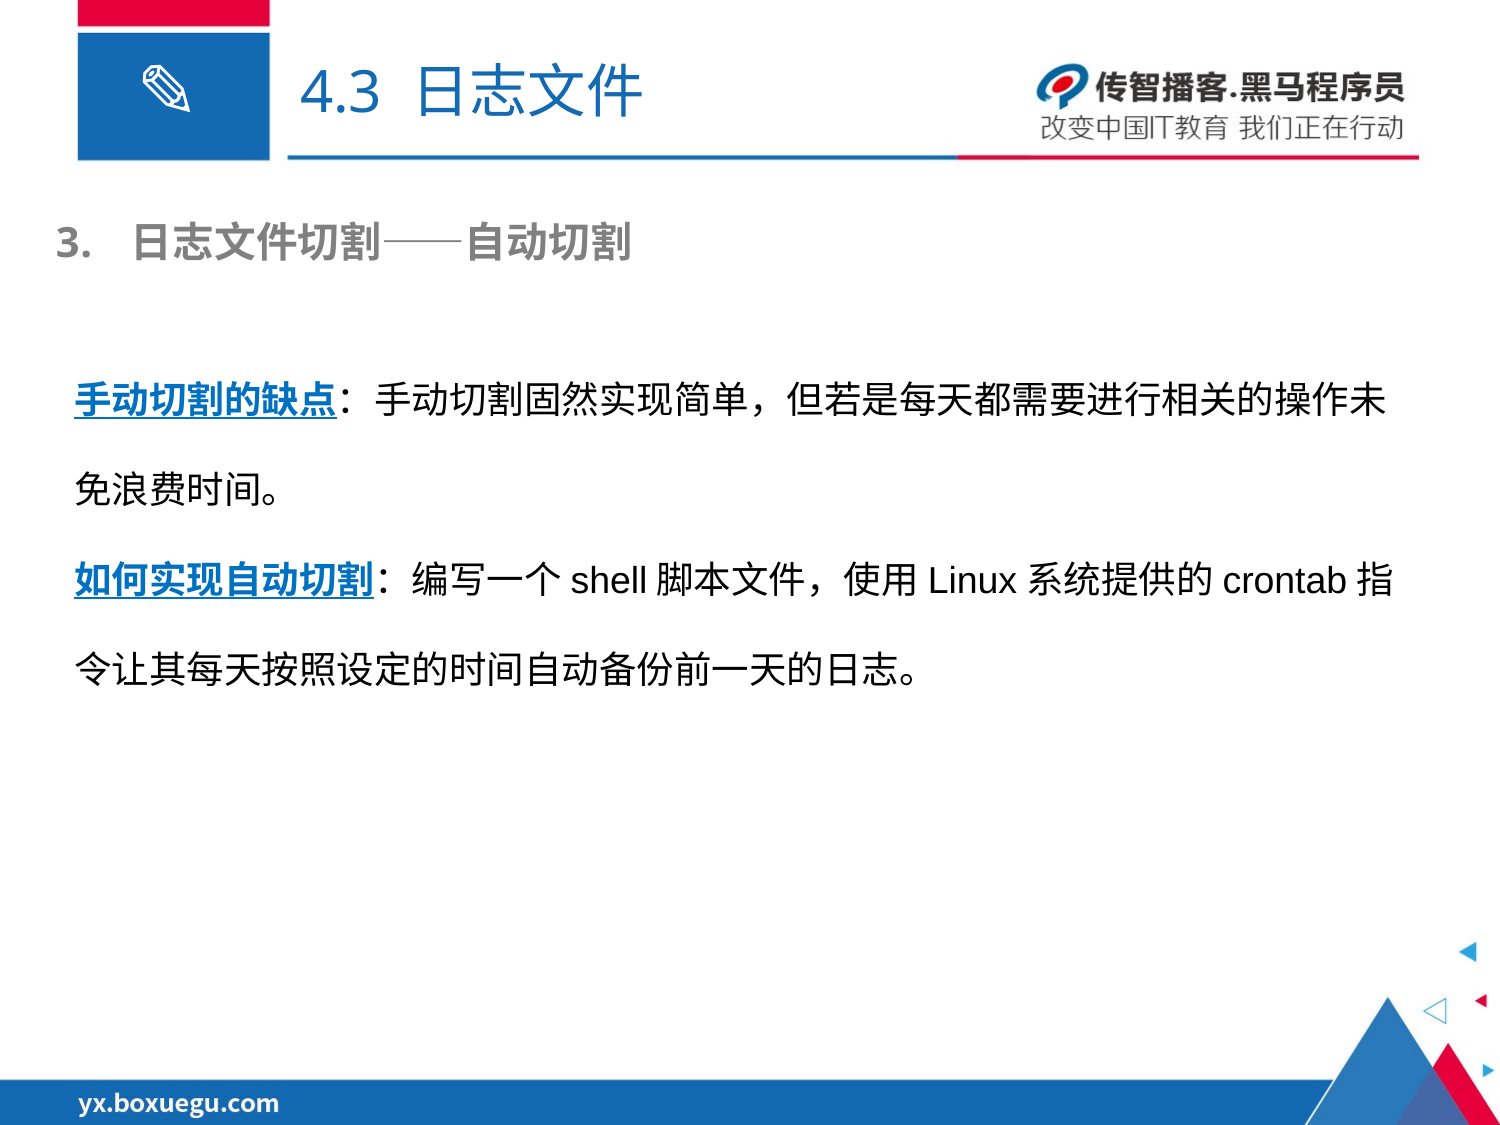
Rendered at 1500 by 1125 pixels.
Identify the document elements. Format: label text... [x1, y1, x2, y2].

title 4.3 日志文件 [285, 25, 1137, 153]
text_box 手动切割的缺点：手动切割固然实现简单，但若是每天都需要进行相关的操作未免浪费时间。 如何实现自动切割：编写一个shell脚本文件，使用Linux系统提供的crontab指令让其每天按照设定的时间自动备份前一天的日志。 [59, 323, 1438, 699]
picture [0, 0, 1500, 1125]
text_box 日志文件切割——自动切割 [41, 208, 1424, 274]
